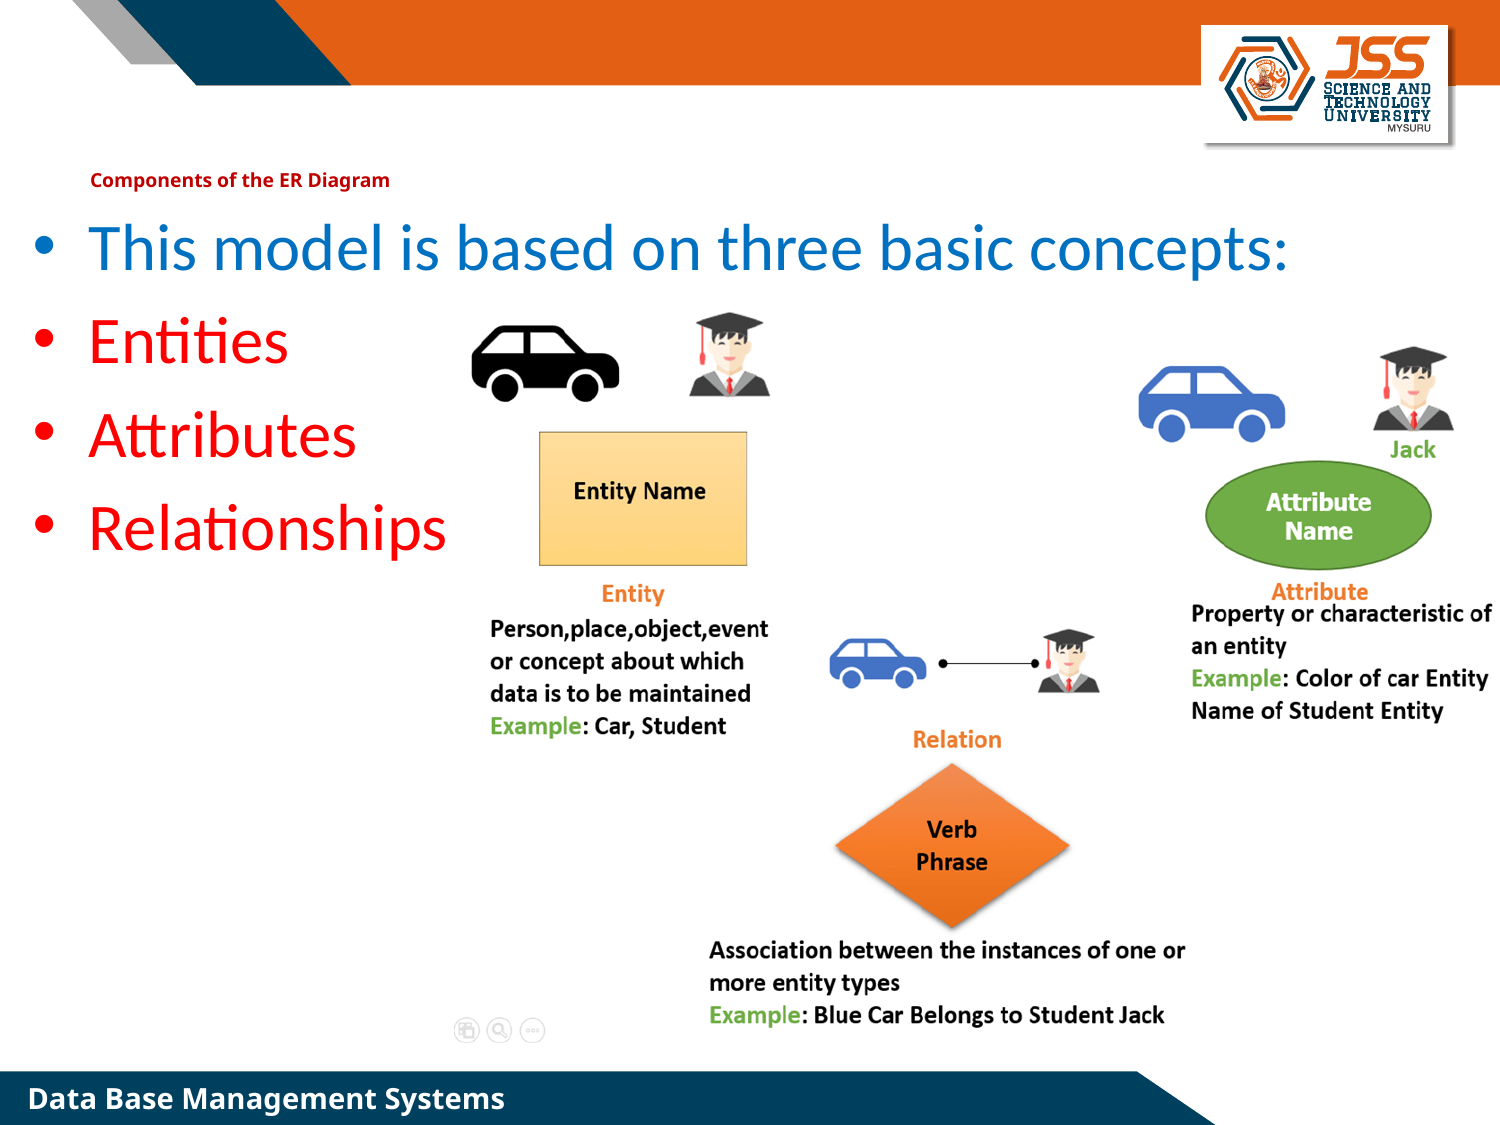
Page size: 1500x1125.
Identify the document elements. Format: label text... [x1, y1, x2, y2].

picture [454, 302, 1500, 1043]
list This model is based on three basic concepts: Entities Attributes Relationships [17, 196, 1474, 1042]
footer Data Base Management Systems [0, 1042, 988, 1125]
title Components of the ER Diagram [75, 160, 1425, 196]
